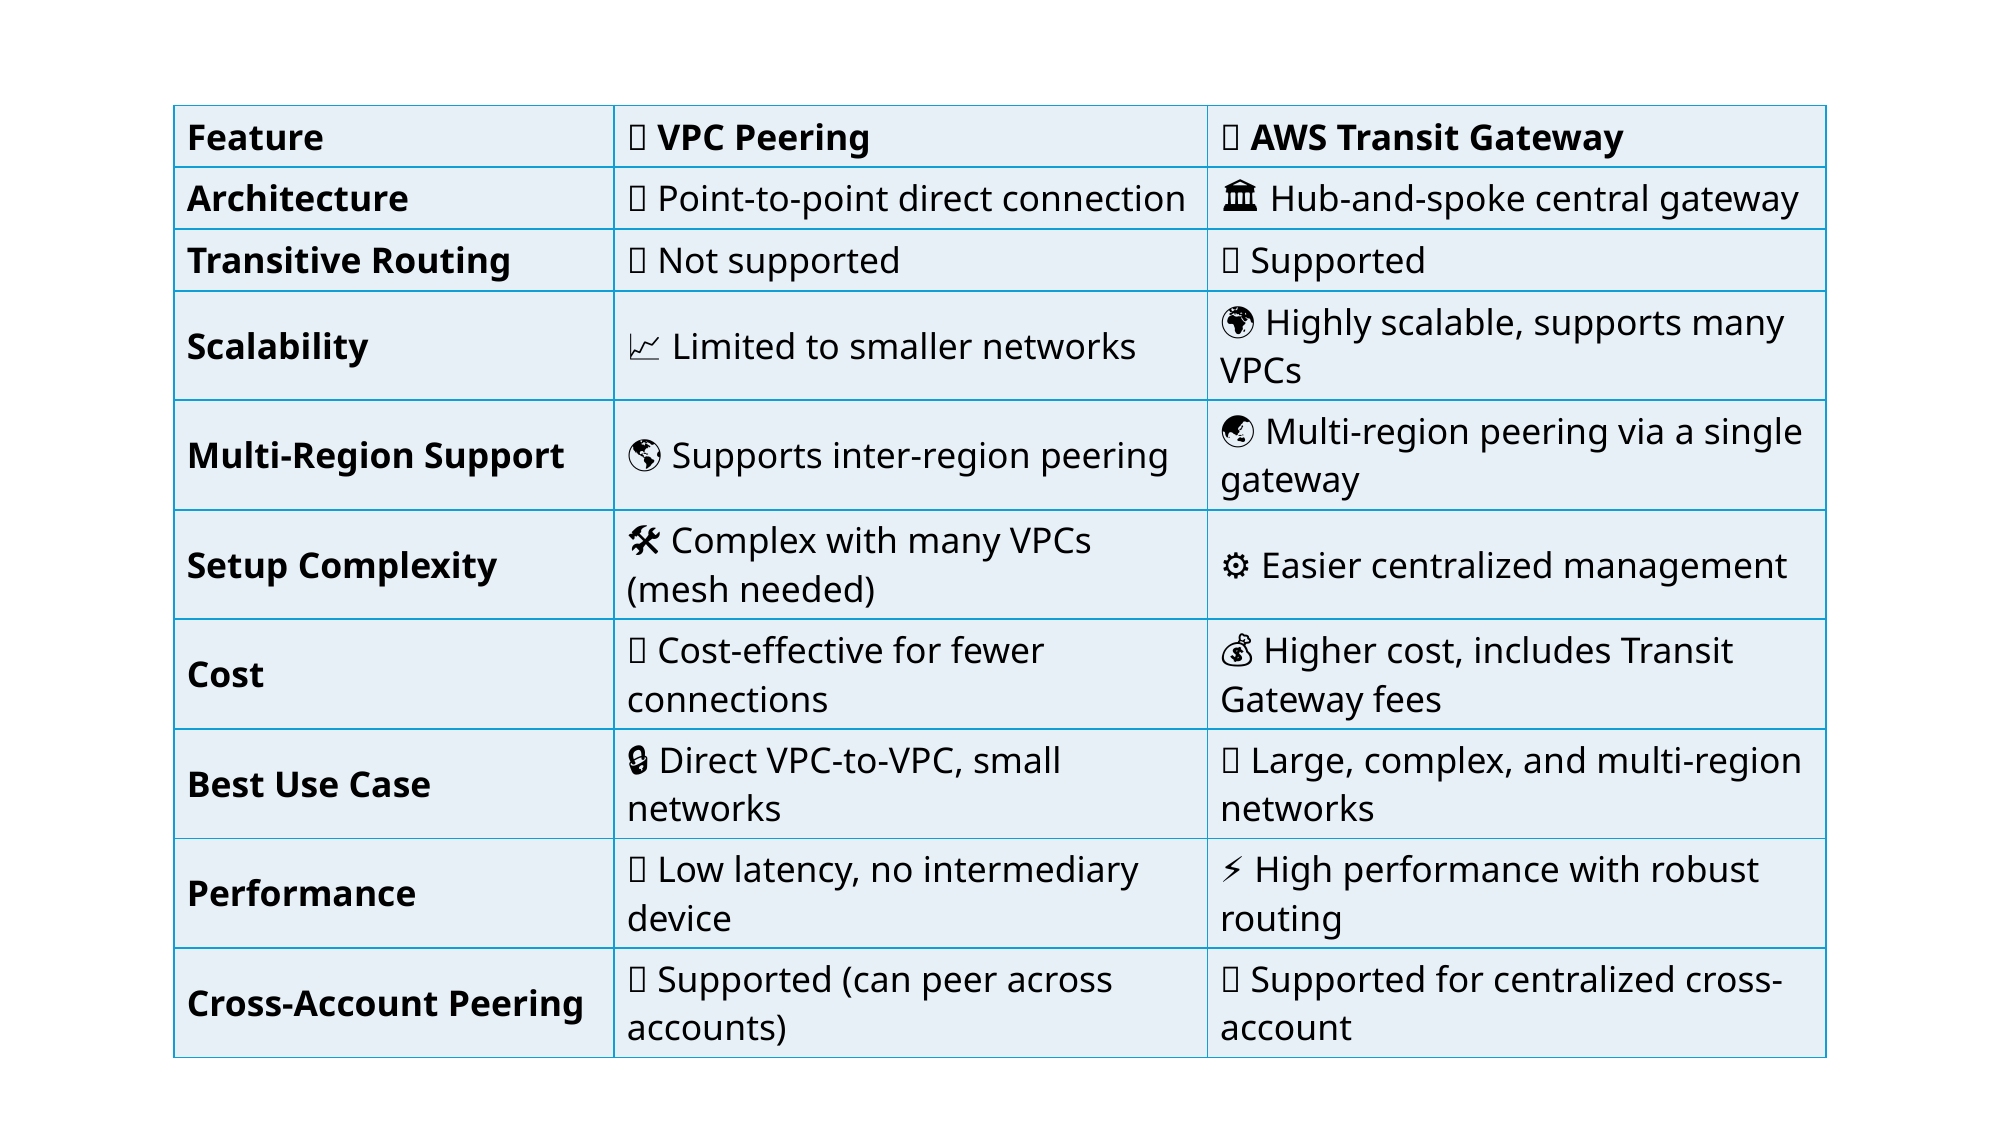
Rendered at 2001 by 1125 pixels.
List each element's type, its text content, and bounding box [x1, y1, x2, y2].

table_cell Cost [175, 620, 613, 728]
table_cell Transitive Routing [175, 230, 613, 290]
table_cell ❌ Not supported [615, 230, 1207, 290]
table_cell ✅ Supported [1208, 230, 1825, 290]
table_cell 🌏 Multi-region peering via a single gateway [1208, 401, 1825, 509]
table_cell 🌎 Supports inter-region peering [615, 401, 1207, 509]
table_cell Setup Complexity [175, 511, 613, 618]
table_cell 🔐 Supported (can peer across accounts) [615, 949, 1207, 1057]
table_cell 🌍 Highly scalable, supports many VPCs [1208, 292, 1825, 399]
table_cell 🏛️ Hub-and-spoke central gateway [1208, 168, 1825, 228]
table_cell Multi-Region Support [175, 401, 613, 509]
table_cell 🛠️ Complex with many VPCs (mesh needed) [615, 511, 1207, 618]
table_cell ⚙️ Easier centralized management [1208, 511, 1825, 618]
table_header 🌐 VPC Peering [615, 106, 1207, 166]
table_cell Scalability [175, 292, 613, 399]
table_cell ✅ Supported for centralized cross-account [1208, 949, 1825, 1057]
table_cell 📈 Limited to smaller networks [615, 292, 1207, 399]
table_cell Cross-Account Peering [175, 949, 613, 1057]
table_header 🚀 AWS Transit Gateway [1208, 106, 1825, 166]
table_header Feature [175, 106, 613, 166]
table_cell 🔒 Direct VPC-to-VPC, small networks [615, 730, 1207, 838]
table_cell 💰 Higher cost, includes Transit Gateway fees [1208, 620, 1825, 728]
table_cell 🚀 Low latency, no intermediary device [615, 839, 1207, 947]
table_cell Best Use Case [175, 730, 613, 838]
table_cell Architecture [175, 168, 613, 228]
table_cell 🔗 Point-to-point direct connection [615, 168, 1207, 228]
table_cell ⚡ High performance with robust routing [1208, 839, 1825, 947]
table_cell Performance [175, 839, 613, 947]
table_cell 🌐 Large, complex, and multi-region networks [1208, 730, 1825, 838]
table_cell 💵 Cost-effective for fewer connections [615, 620, 1207, 728]
